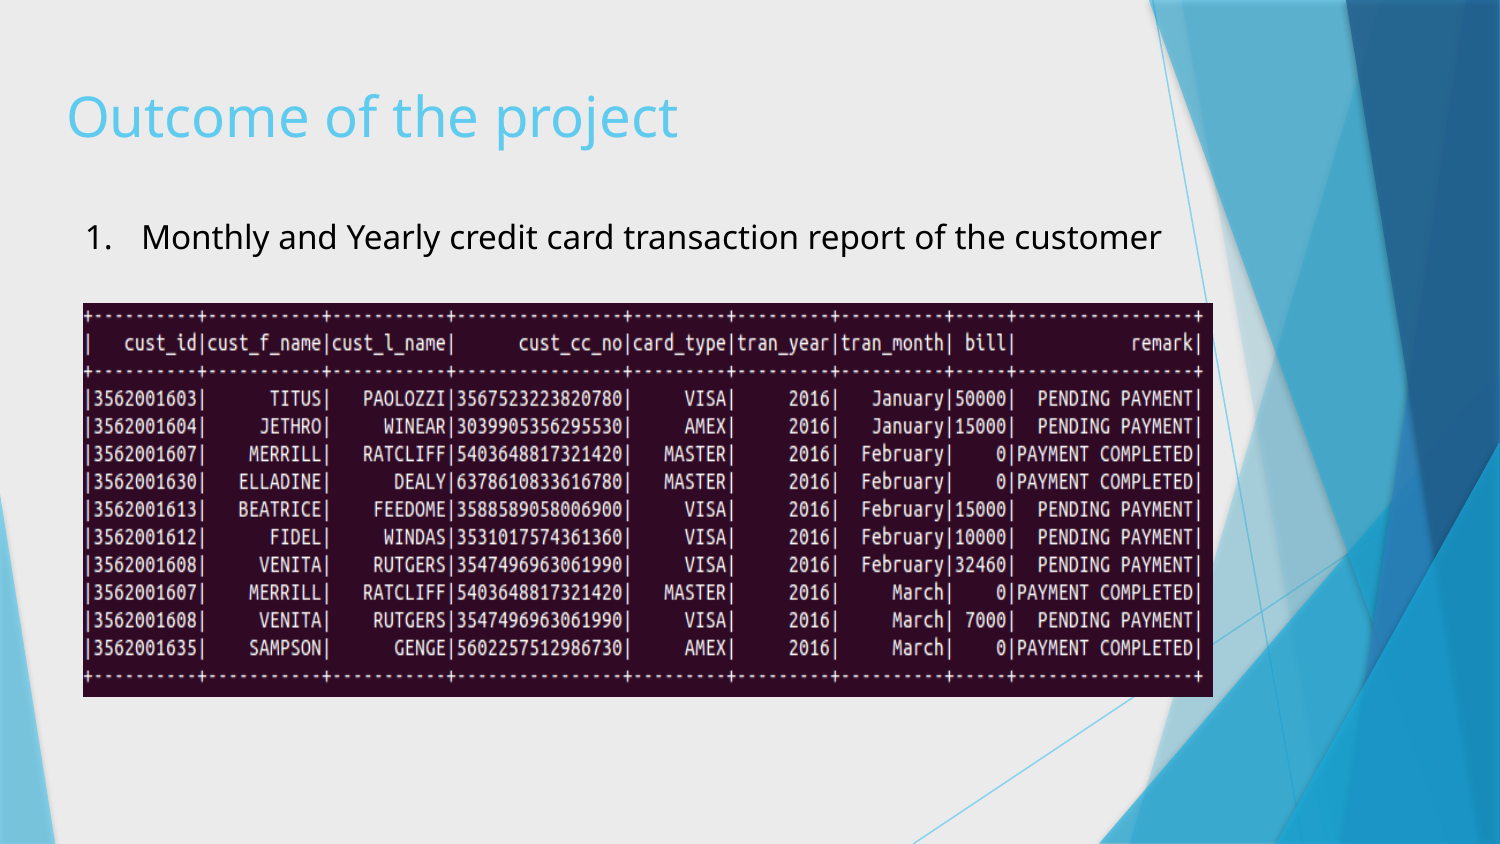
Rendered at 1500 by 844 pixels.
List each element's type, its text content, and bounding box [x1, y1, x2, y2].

picture [83, 303, 1214, 697]
title Outcome of the project [51, 66, 1449, 166]
list Monthly and Yearly credit card transaction report of the customer [51, 201, 1449, 750]
